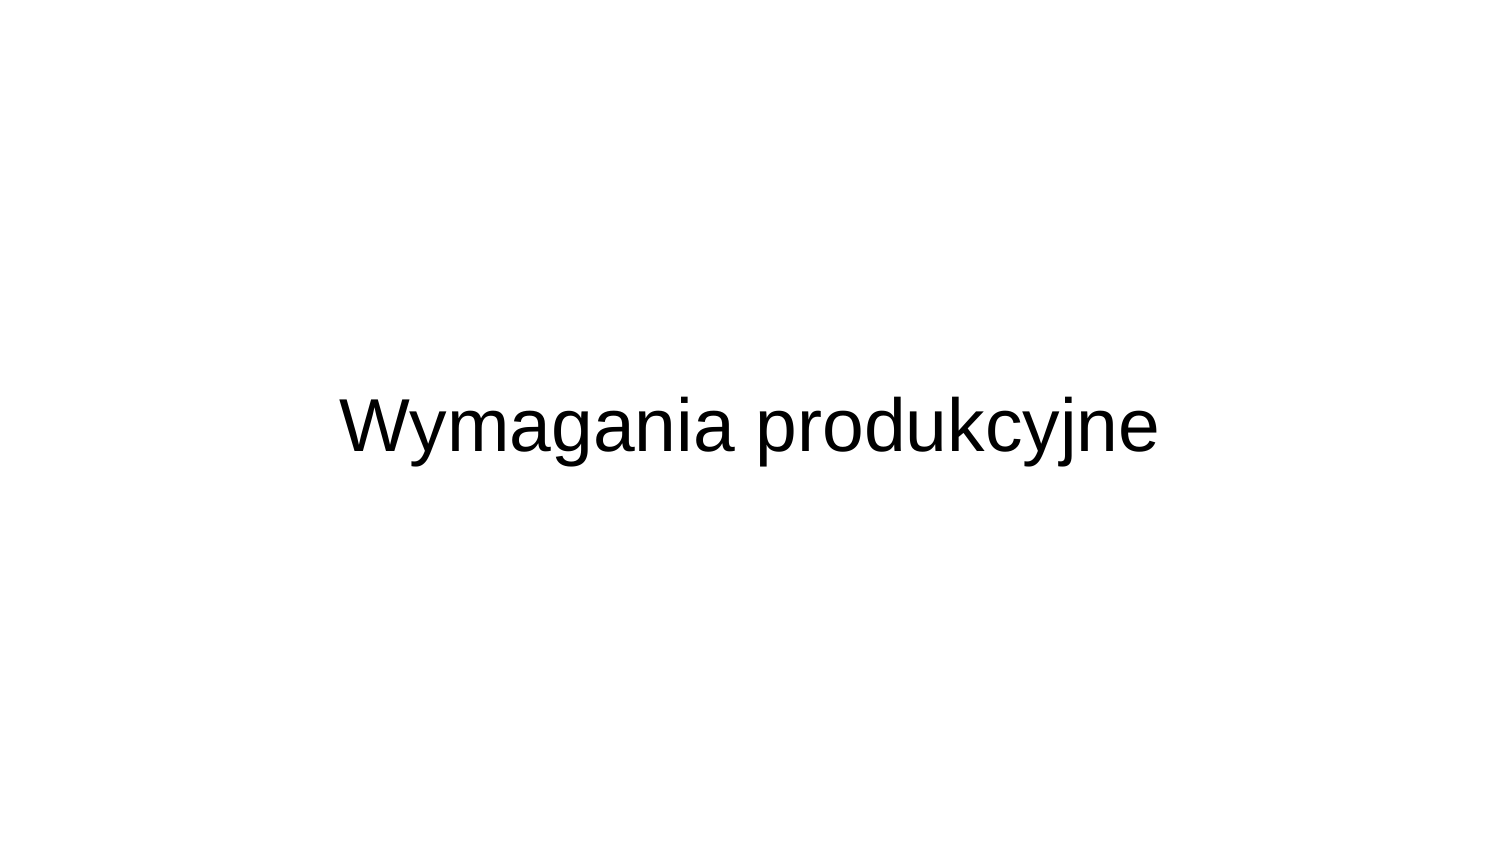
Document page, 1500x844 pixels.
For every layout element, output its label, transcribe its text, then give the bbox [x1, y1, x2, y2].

title Wymagania produkcyjne [51, 352, 1449, 491]
